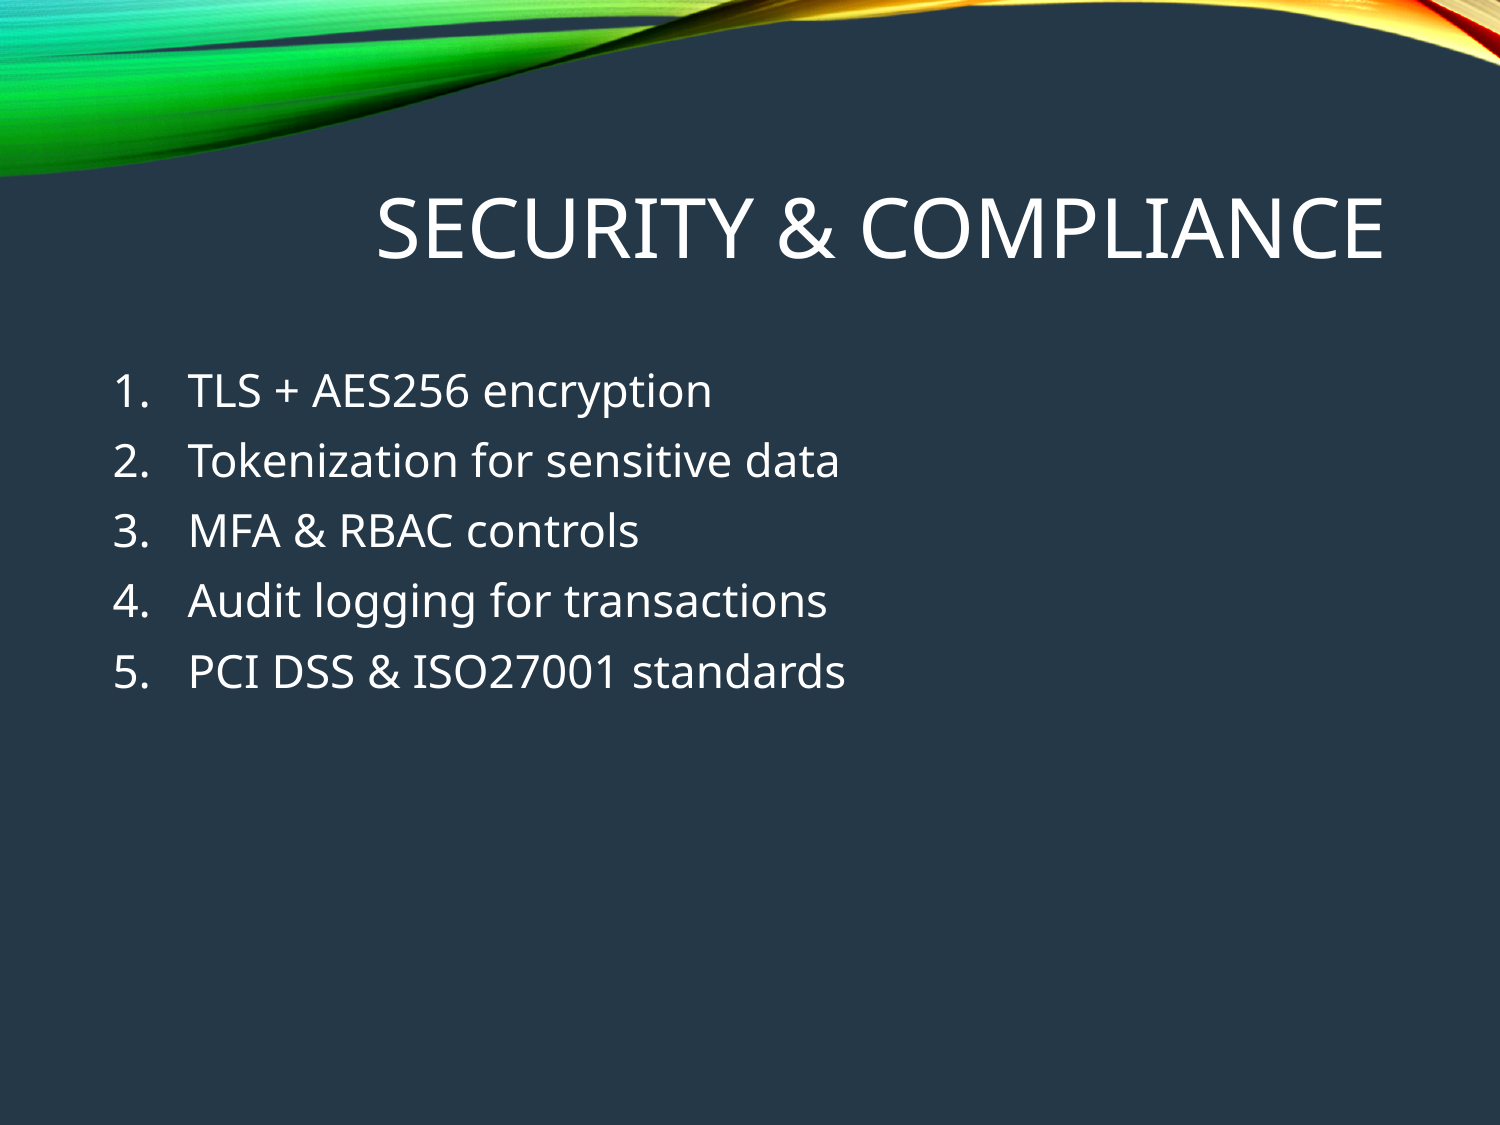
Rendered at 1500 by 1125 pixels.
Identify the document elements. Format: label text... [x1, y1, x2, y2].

title Security & Compliance [356, 125, 1403, 338]
picture [0, 0, 1500, 178]
list TLS + AES256 encryption Tokenization for sensitive data MFA & RBAC controls Audit logging for transactions PCI DSS & ISO27001 standards [97, 360, 1403, 1028]
